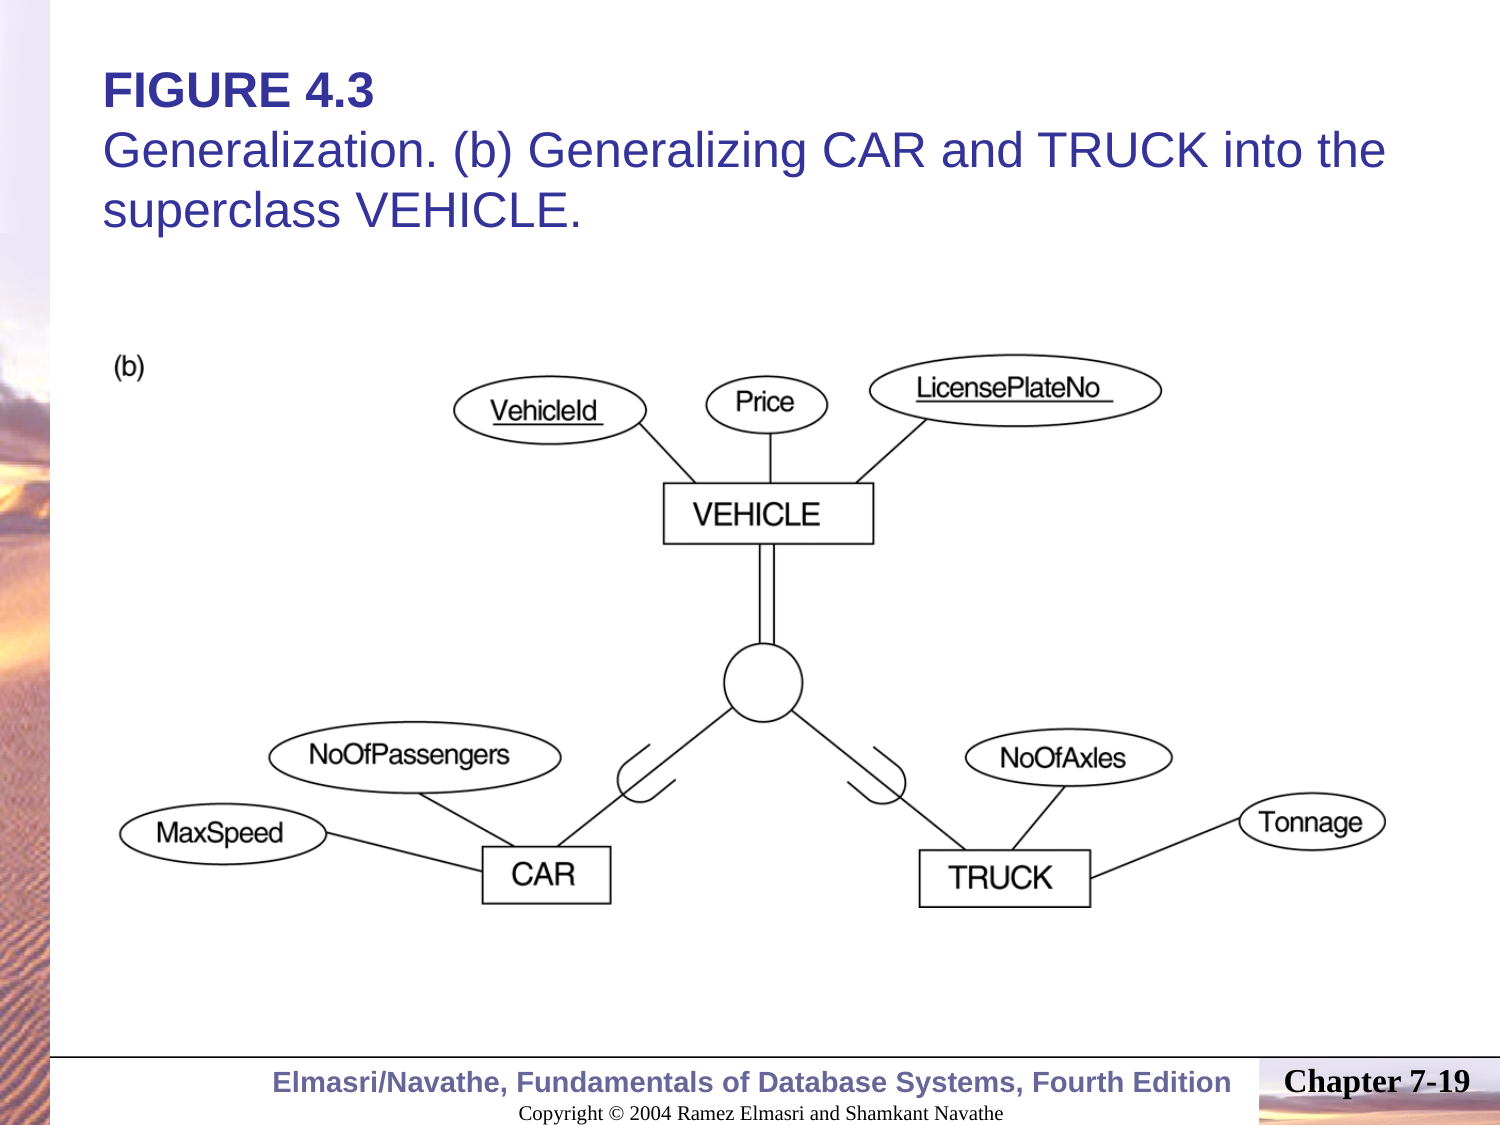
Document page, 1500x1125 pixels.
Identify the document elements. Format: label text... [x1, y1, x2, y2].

slide_number Chapter 7-19 [1173, 1047, 1487, 1112]
picture [0, 0, 50, 1125]
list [112, 344, 1388, 908]
title FIGURE 4.3 Generalization. (b) Generalizing CAR and TRUCK into the superclass VEHICLE. [87, 49, 1469, 532]
picture [1259, 1058, 1500, 1125]
